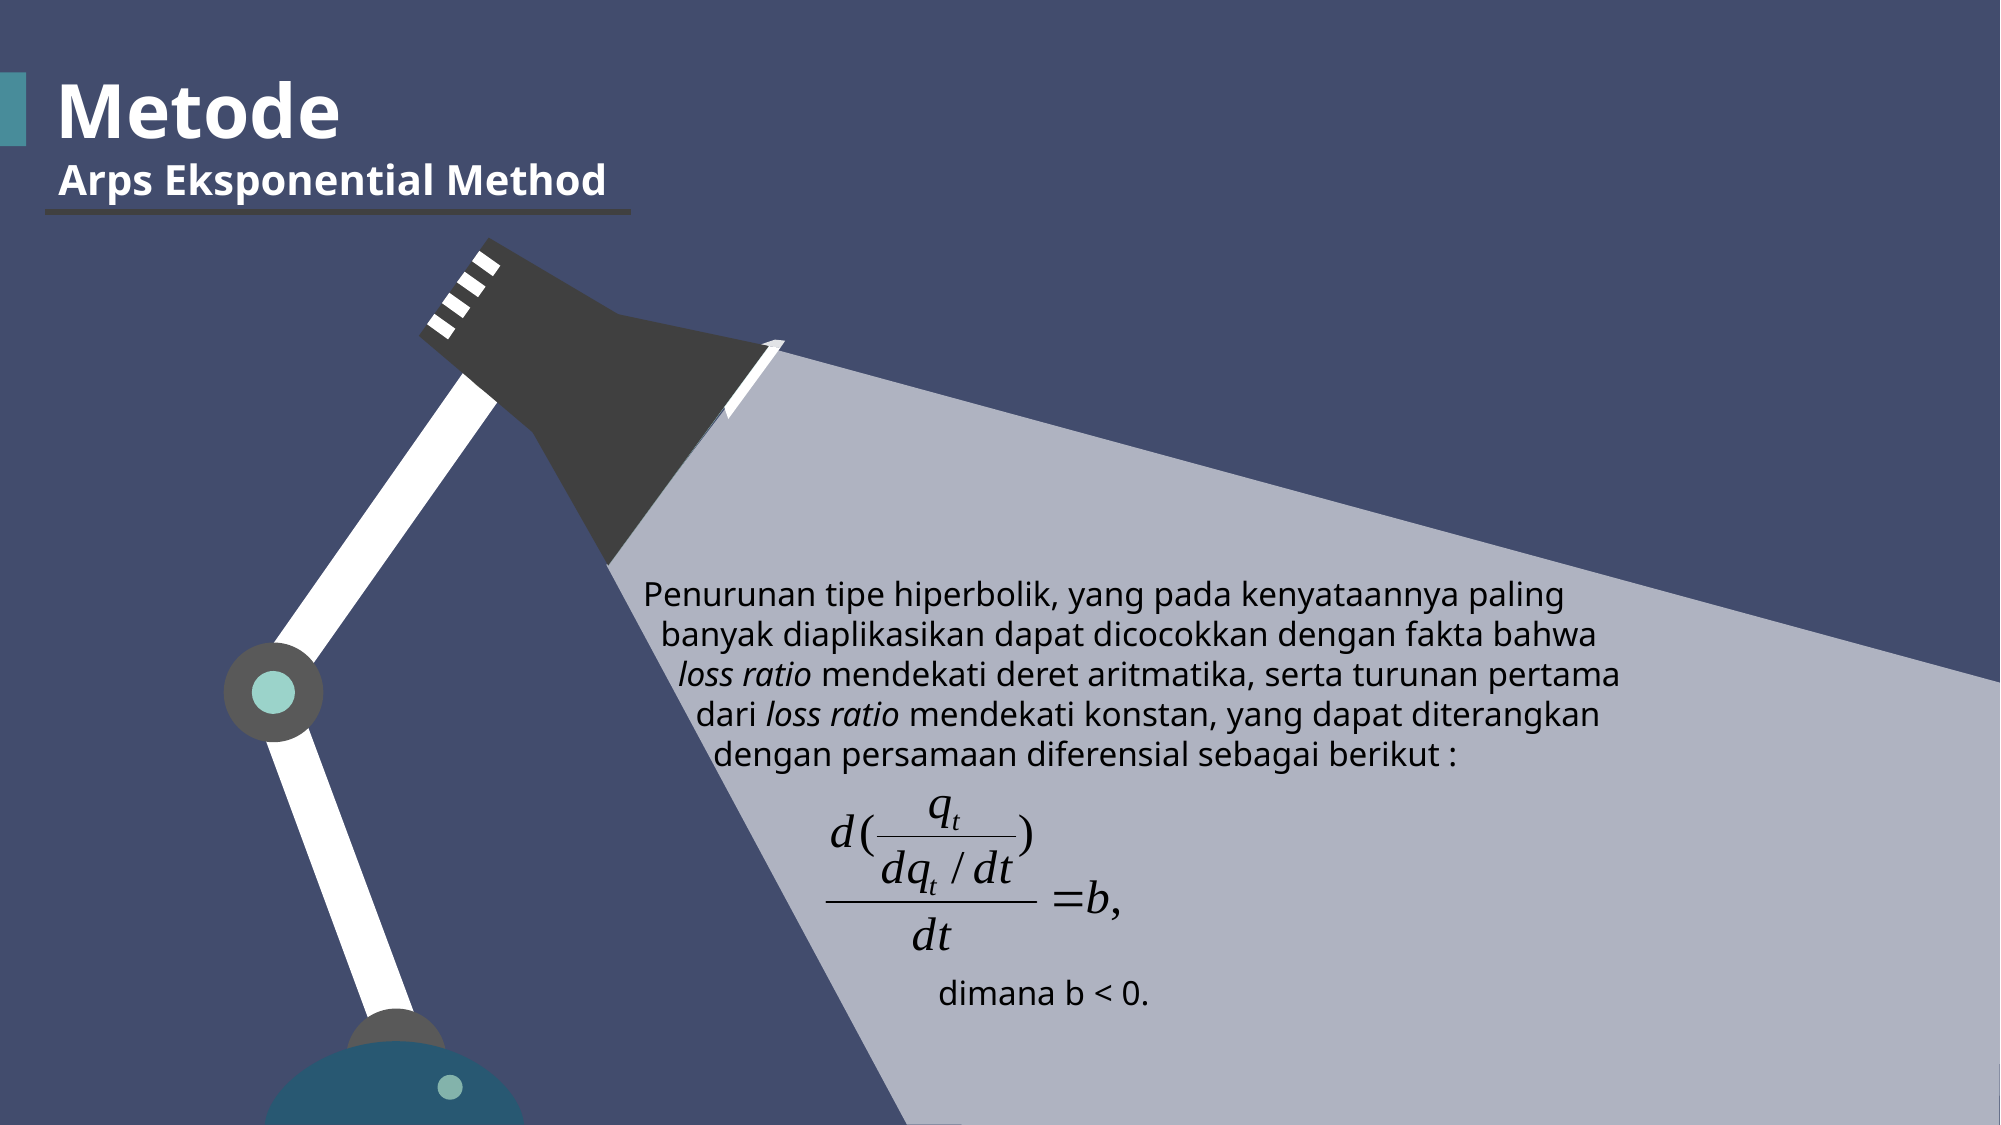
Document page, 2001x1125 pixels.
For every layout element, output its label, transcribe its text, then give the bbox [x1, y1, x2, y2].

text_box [43, 146, 976, 212]
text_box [223, 204, 2000, 1125]
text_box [619, 565, 1821, 1025]
text_box Metode [40, 56, 776, 162]
text_box [0, 71, 27, 147]
